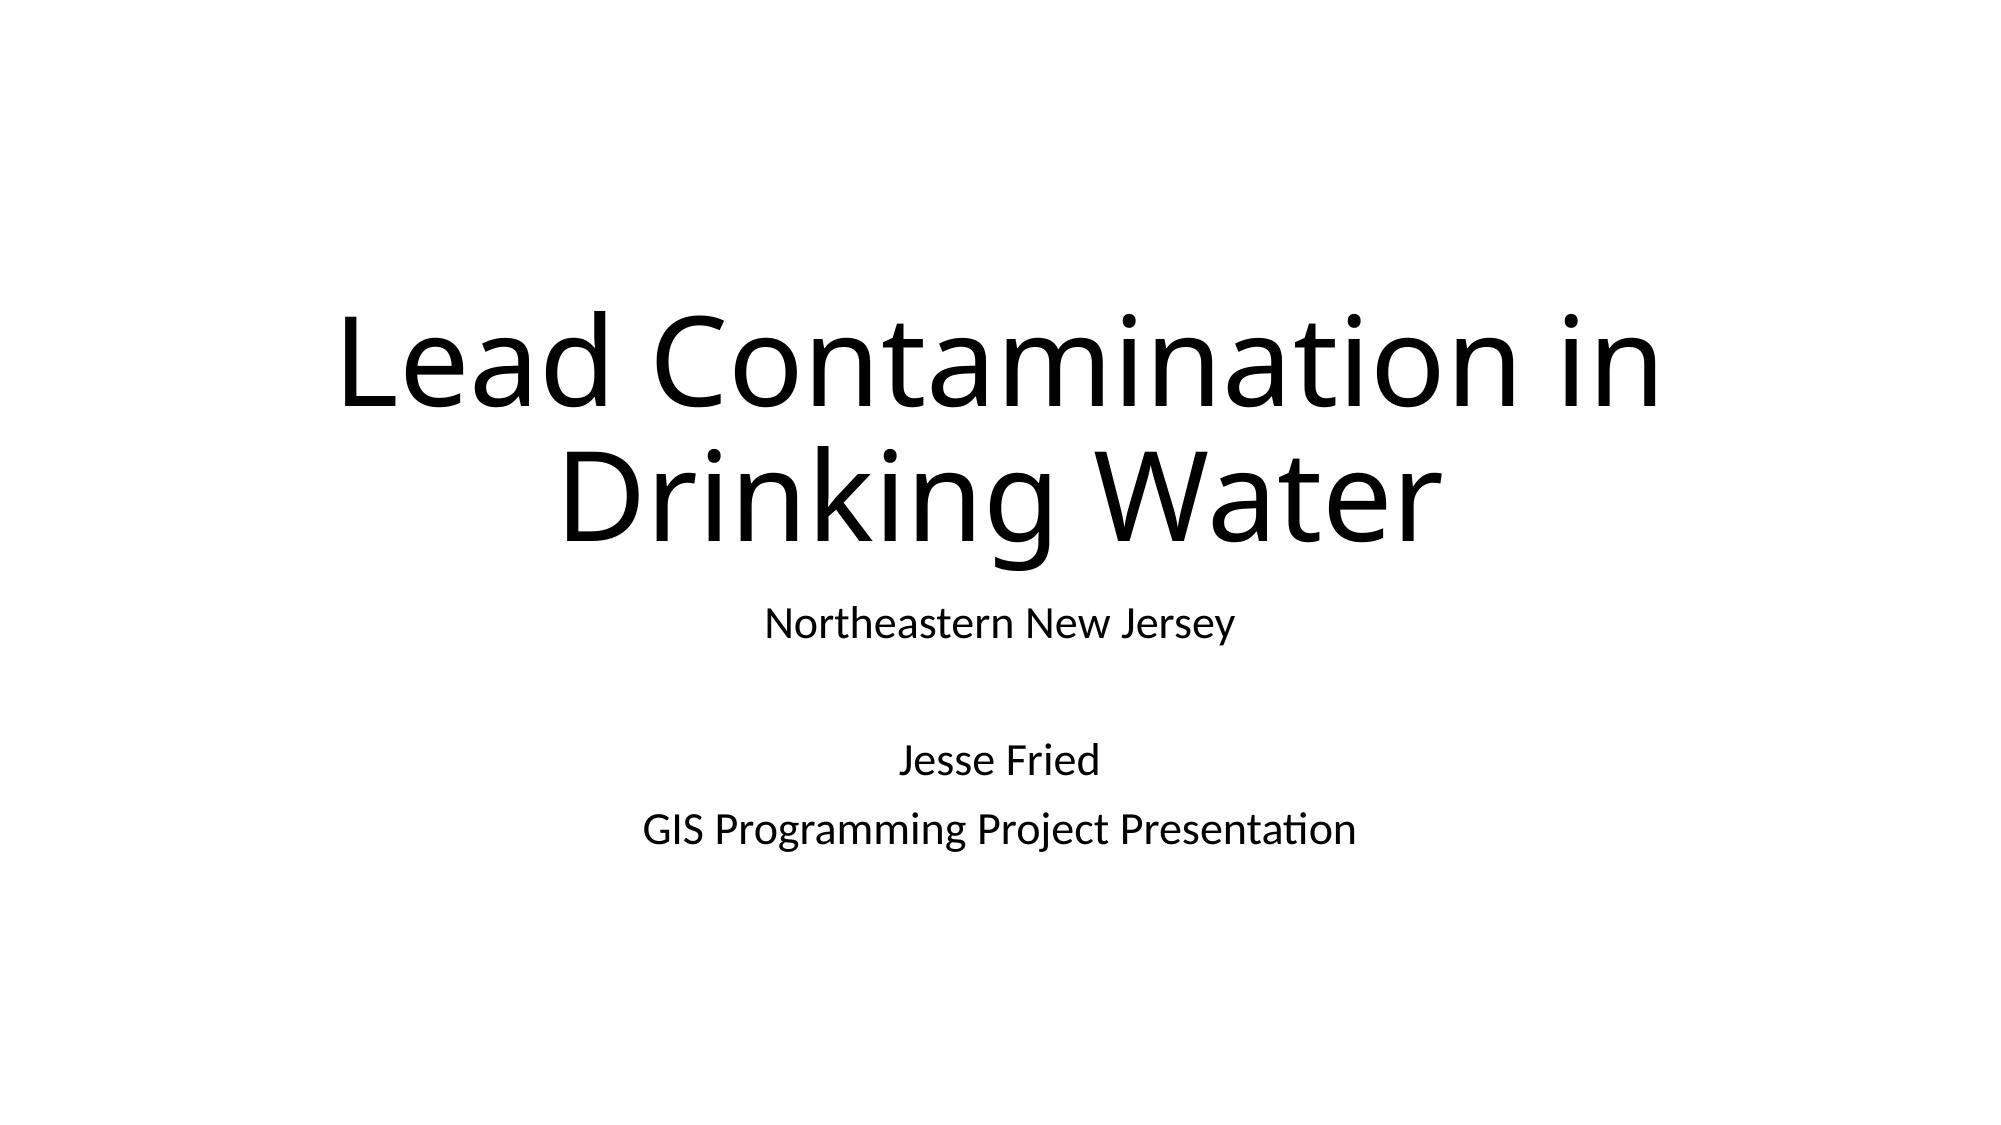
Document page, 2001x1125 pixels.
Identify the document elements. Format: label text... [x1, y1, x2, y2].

title Lead Contamination in Drinking Water [249, 184, 1750, 576]
subtitle Northeastern New Jersey Jesse Fried GIS Programming Project Presentation [249, 590, 1750, 863]
